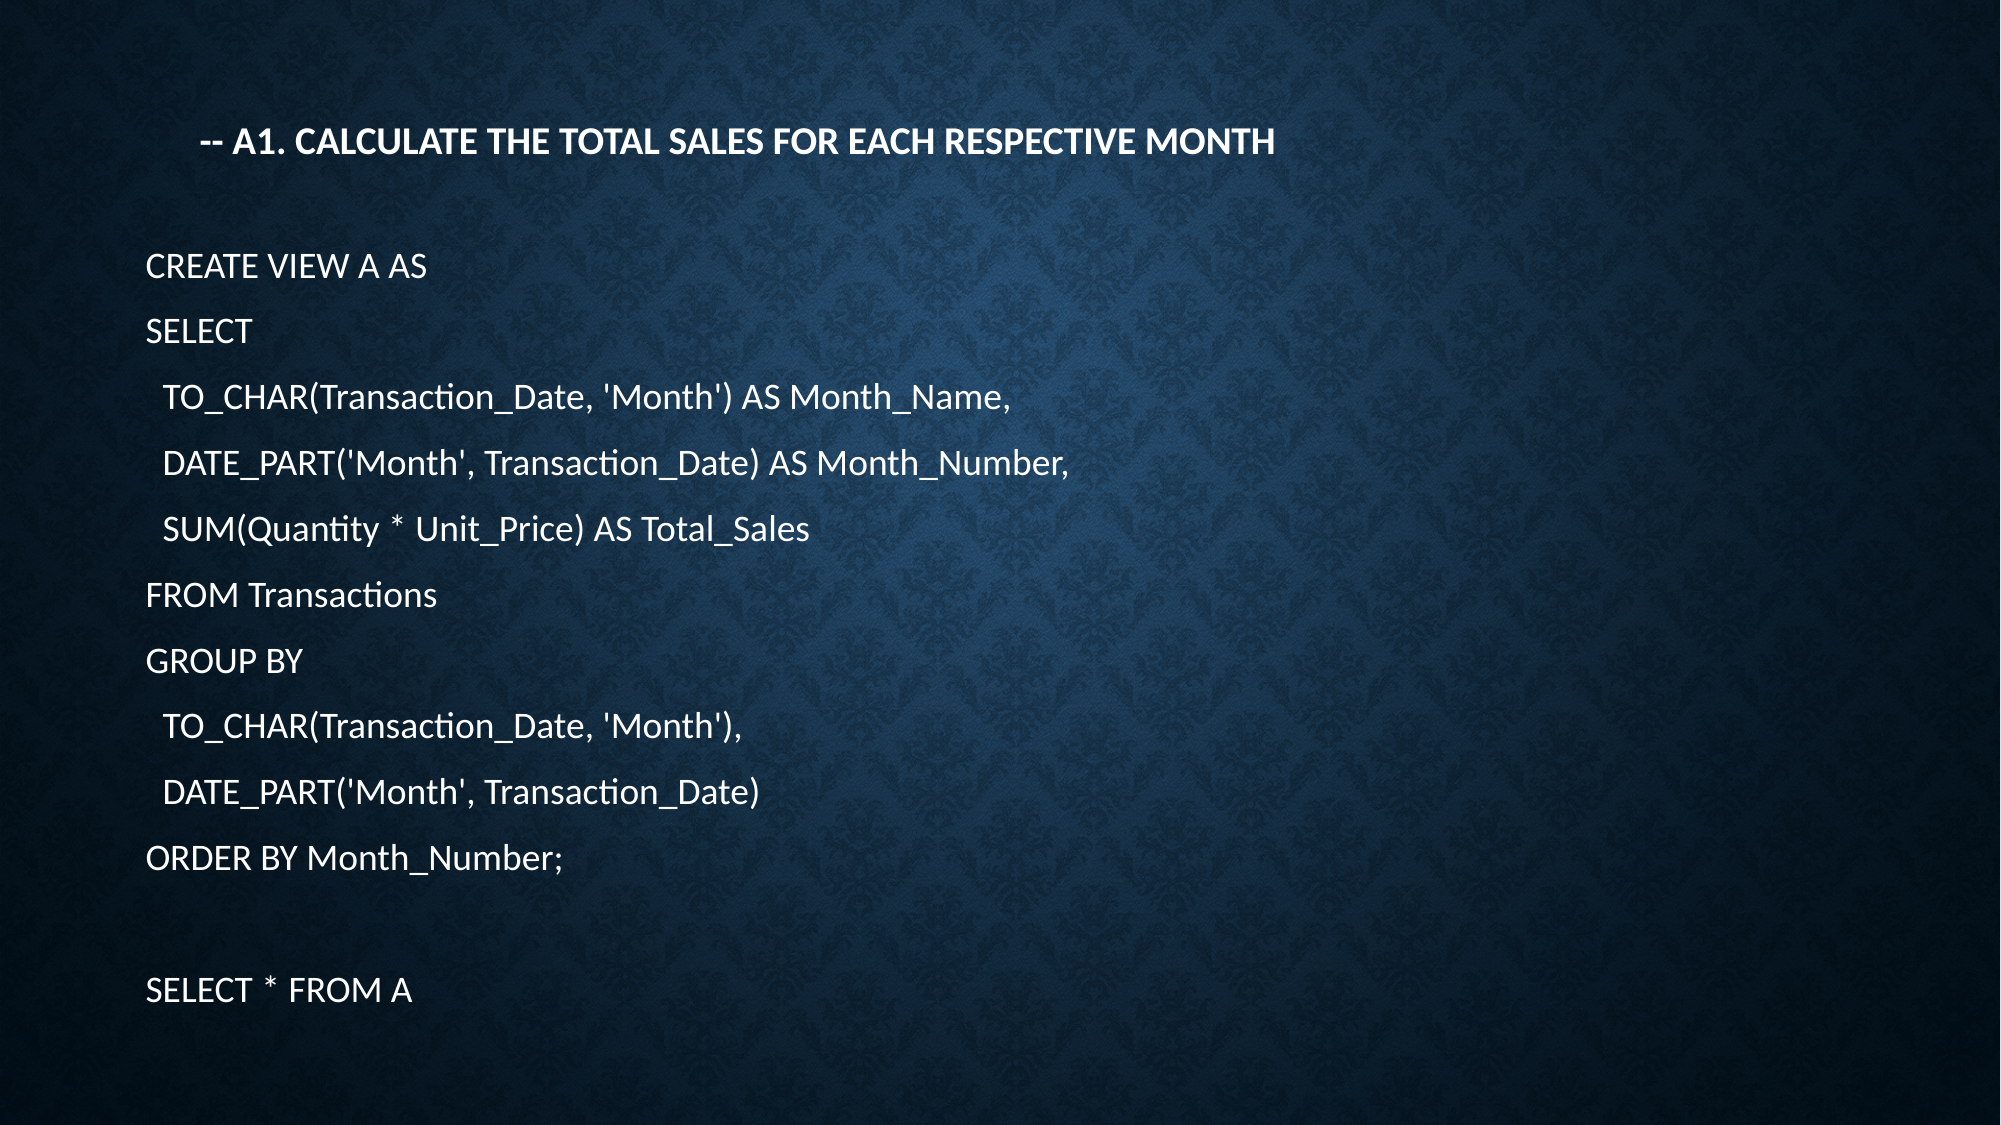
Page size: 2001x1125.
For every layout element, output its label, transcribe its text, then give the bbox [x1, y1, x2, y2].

text_box CREATE VIEW A AS SELECT TO_CHAR(Transaction_Date, 'Month') AS Month_Name, DATE_PART('Month', Transaction_Date) AS Month_Number, SUM(Quantity * Unit_Price) AS Total_Sales FROM Transactions GROUP BY TO_CHAR(Transaction_Date, 'Month'), DATE_PART('Month', Transaction_Date) ORDER BY Month_Number; SELECT * FROM A [130, 233, 1693, 1018]
title -- A1. Calculate the total sales for each respective month [149, 99, 1326, 223]
